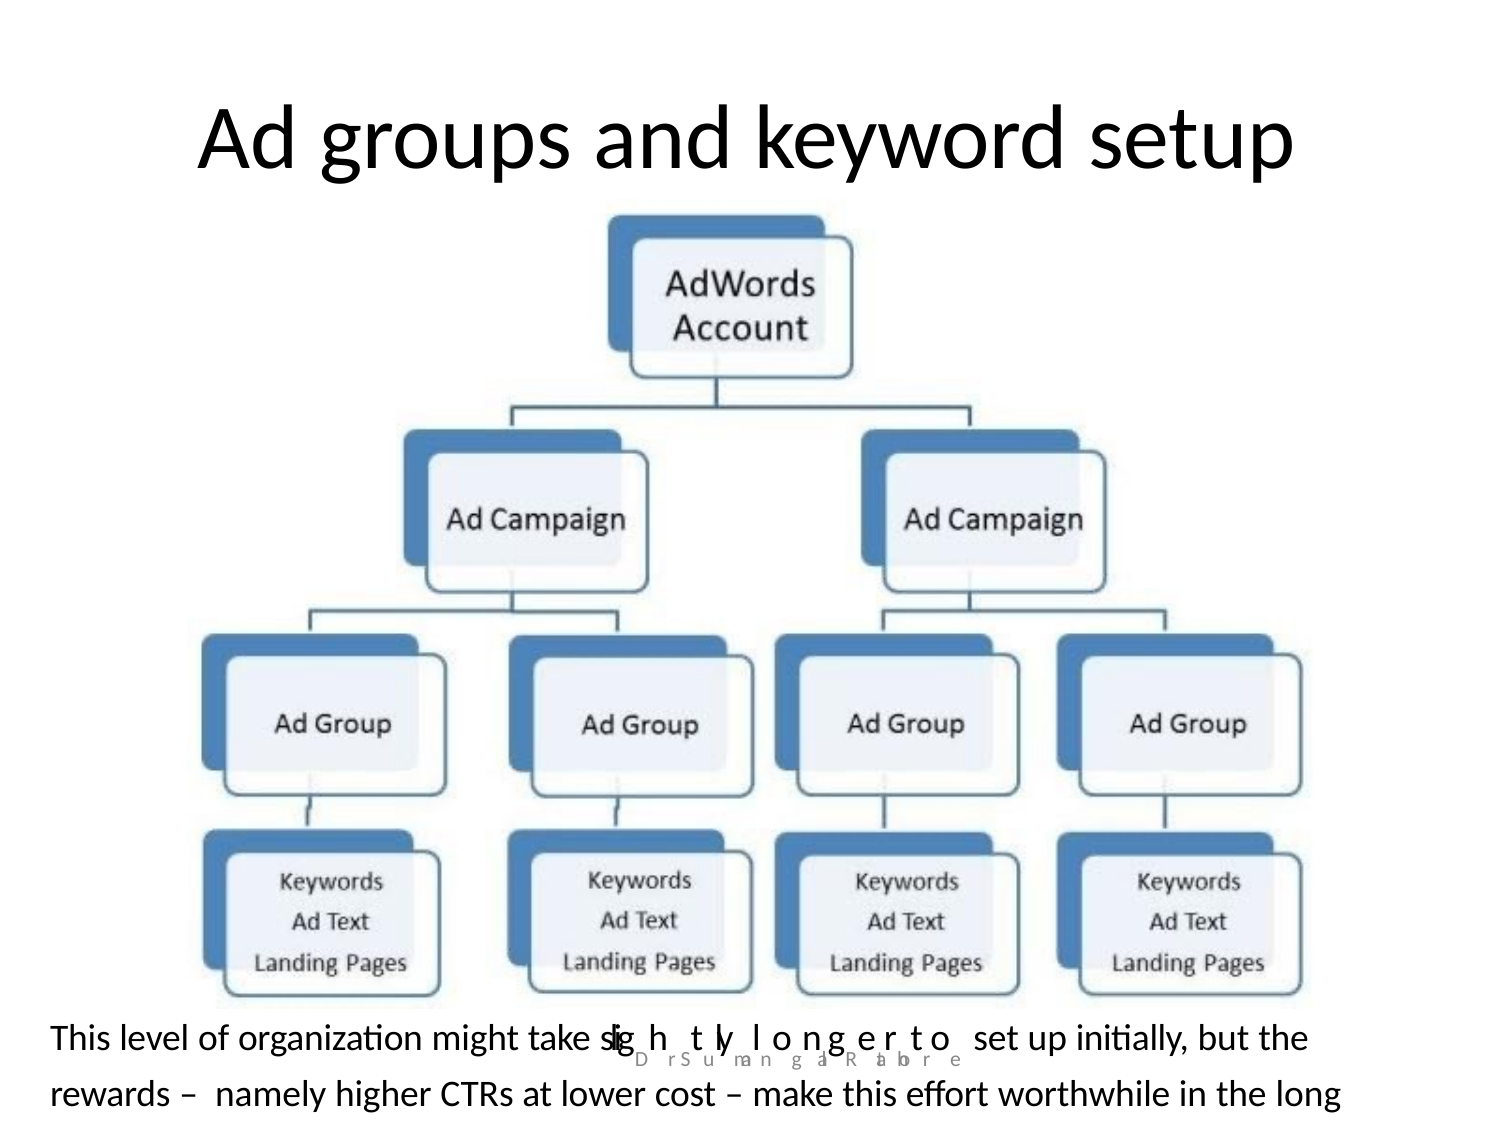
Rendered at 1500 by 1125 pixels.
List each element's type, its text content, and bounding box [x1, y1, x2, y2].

title Ad groups and keyword setup [195, 75, 1305, 198]
picture [187, 199, 1313, 1009]
text_box This level of organization might take sligDhr StulymalnognlagReatrhotroe set up initially, but the rewards – namely higher CTRs at lower cost – make this effort worthwhile in the long run. [41, 1022, 1374, 1125]
